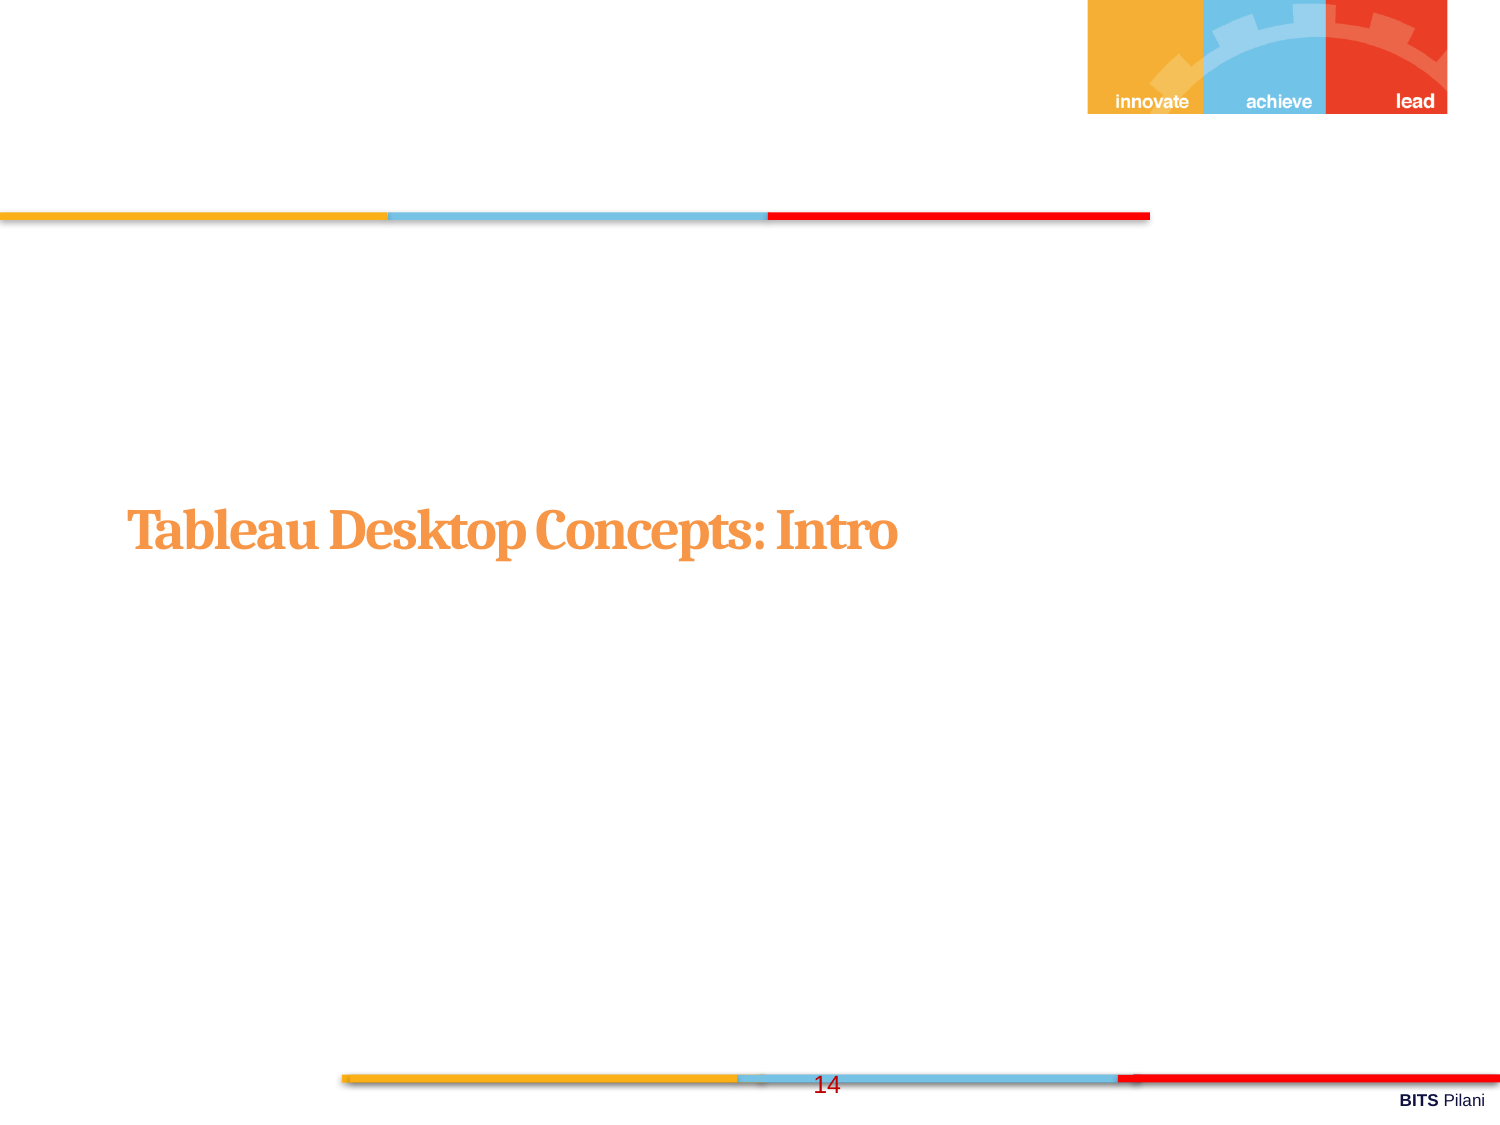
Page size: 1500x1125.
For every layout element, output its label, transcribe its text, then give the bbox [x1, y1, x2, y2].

list Tableau Desktop Concepts: Intro [112, 462, 1151, 604]
picture [1087, 0, 1448, 114]
slide_number 14 [506, 1053, 857, 1114]
